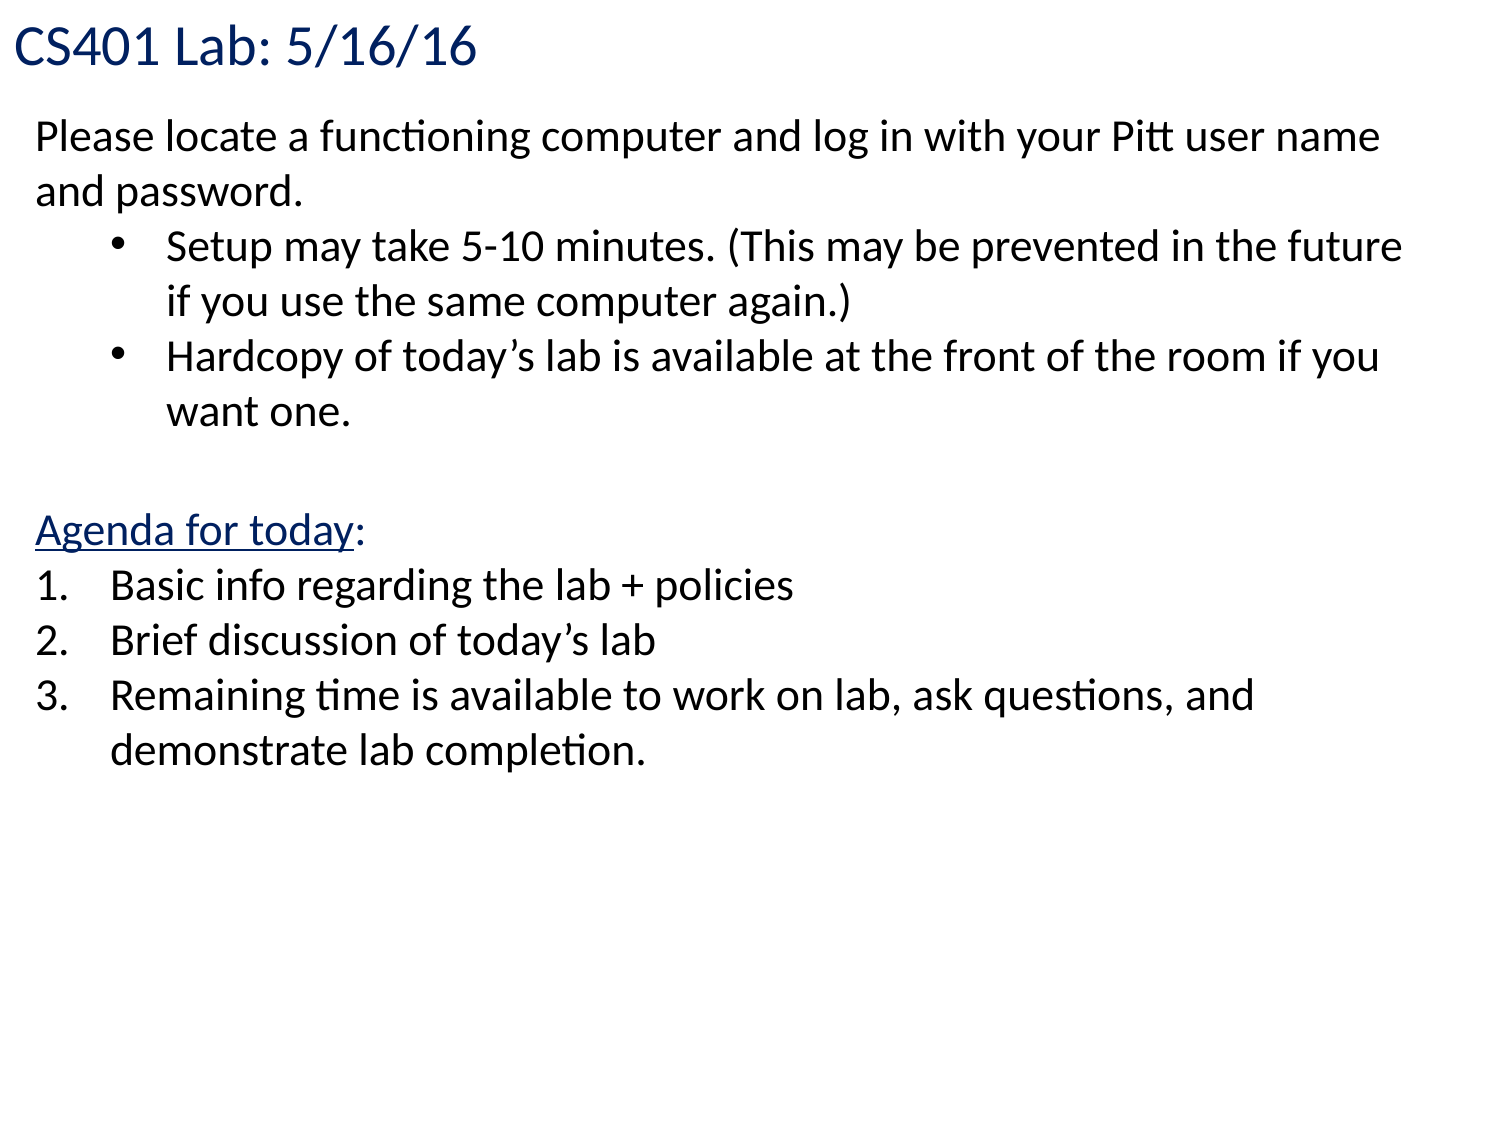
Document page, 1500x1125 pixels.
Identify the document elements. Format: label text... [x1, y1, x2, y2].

text_box Please locate a functioning computer and log in with your Pitt user name and password. Setup may take 5-10 minutes. (This may be prevented in the future if you use the same computer again.) Hardcopy of today’s lab is available at the front of the room if you want one. [20, 98, 1422, 492]
text_box Agenda for today: Basic info regarding the lab + policies Brief discussion of today’s lab Remaining time is available to work on lab, ask questions, and demonstrate lab completion. [20, 492, 1447, 783]
text_box CS401 Lab: 5/16/16 [0, 0, 1335, 85]
